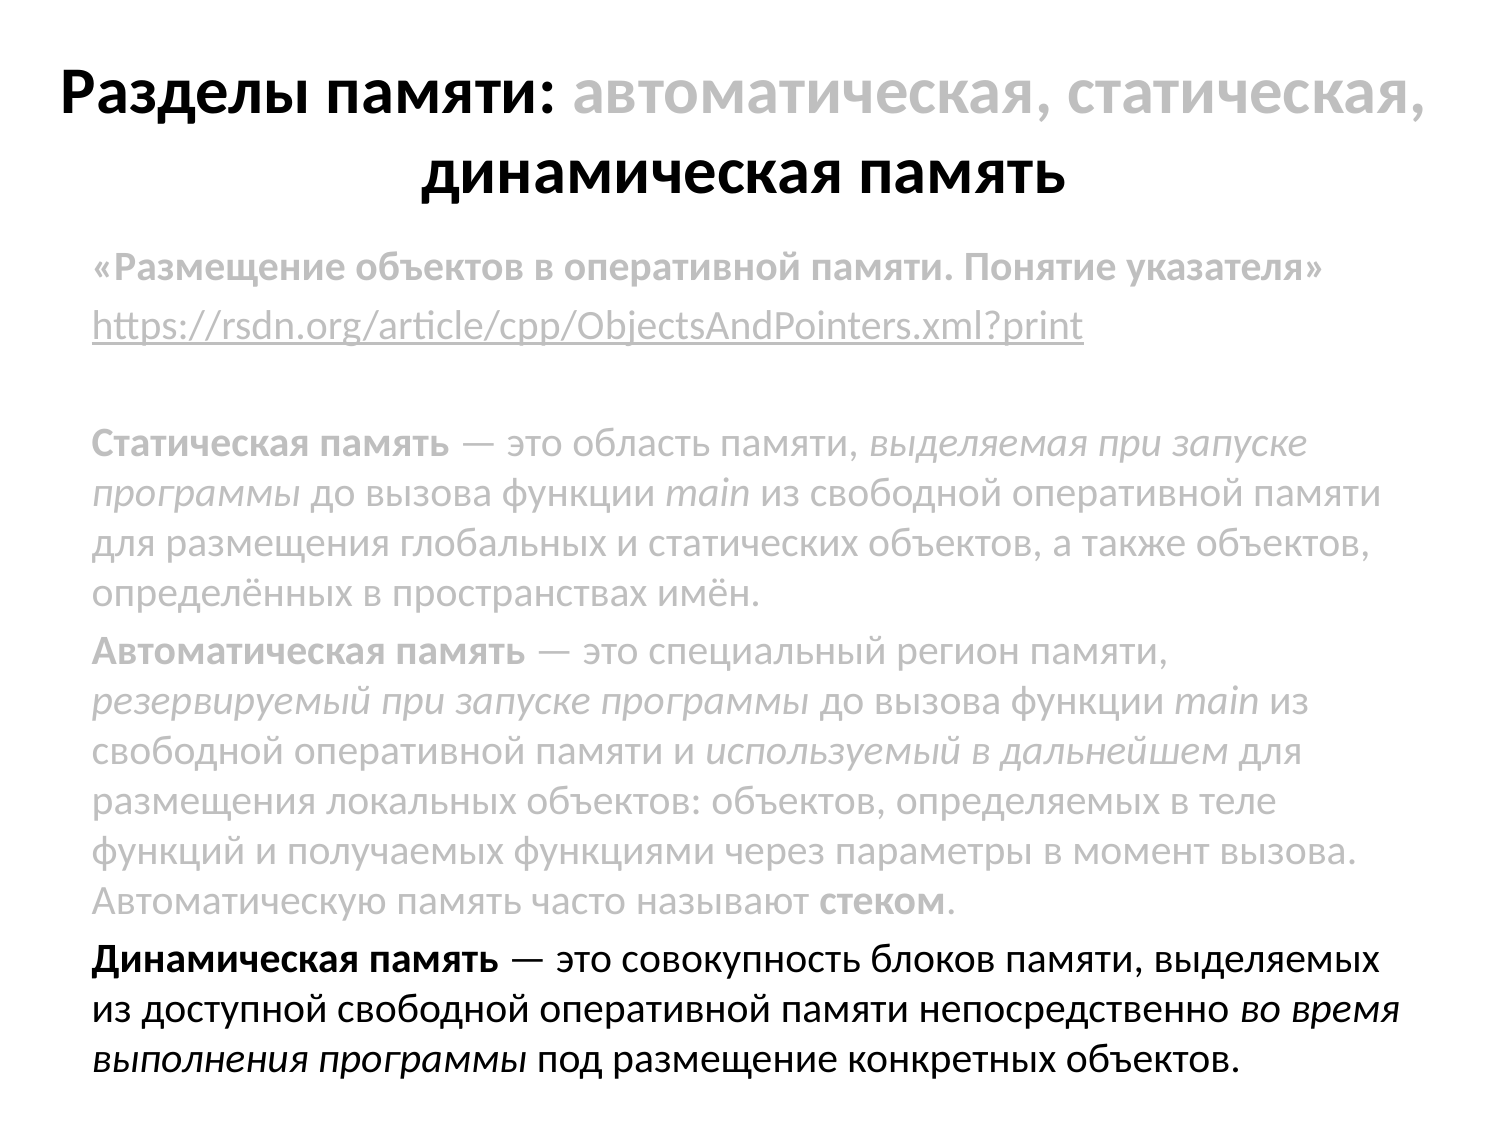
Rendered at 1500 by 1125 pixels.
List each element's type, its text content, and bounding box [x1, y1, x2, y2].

list «Размещение объектов в оперативной памяти. Понятие указателя» https://rsdn.org/article/cpp/ObjectsAndPointers.xml?print Статическая память — это область памяти, выделяемая при запуске программы до вызова функции main из свободной оперативной памяти для размещения глобальных и статических объектов, а также объектов, определённых в пространствах имён. Автоматическая память — это специальный регион памяти, резервируемый при запуске программы до вызова функции main из свободной оперативной памяти и используемый в дальнейшем для размещения локальных объектов: объектов, определяемых в теле функций и получаемых функциями через параметры в момент вызова. Автоматическую память часто называют стеком. Динамическая память — это совокупность блоков памяти, выделяемых из доступной свободной оперативной памяти непосредственно во время выполнения программы под размещение конкретных объектов. [76, 231, 1427, 1083]
title Разделы памяти: автоматическая, статическая, динамическая память [29, 45, 1459, 209]
